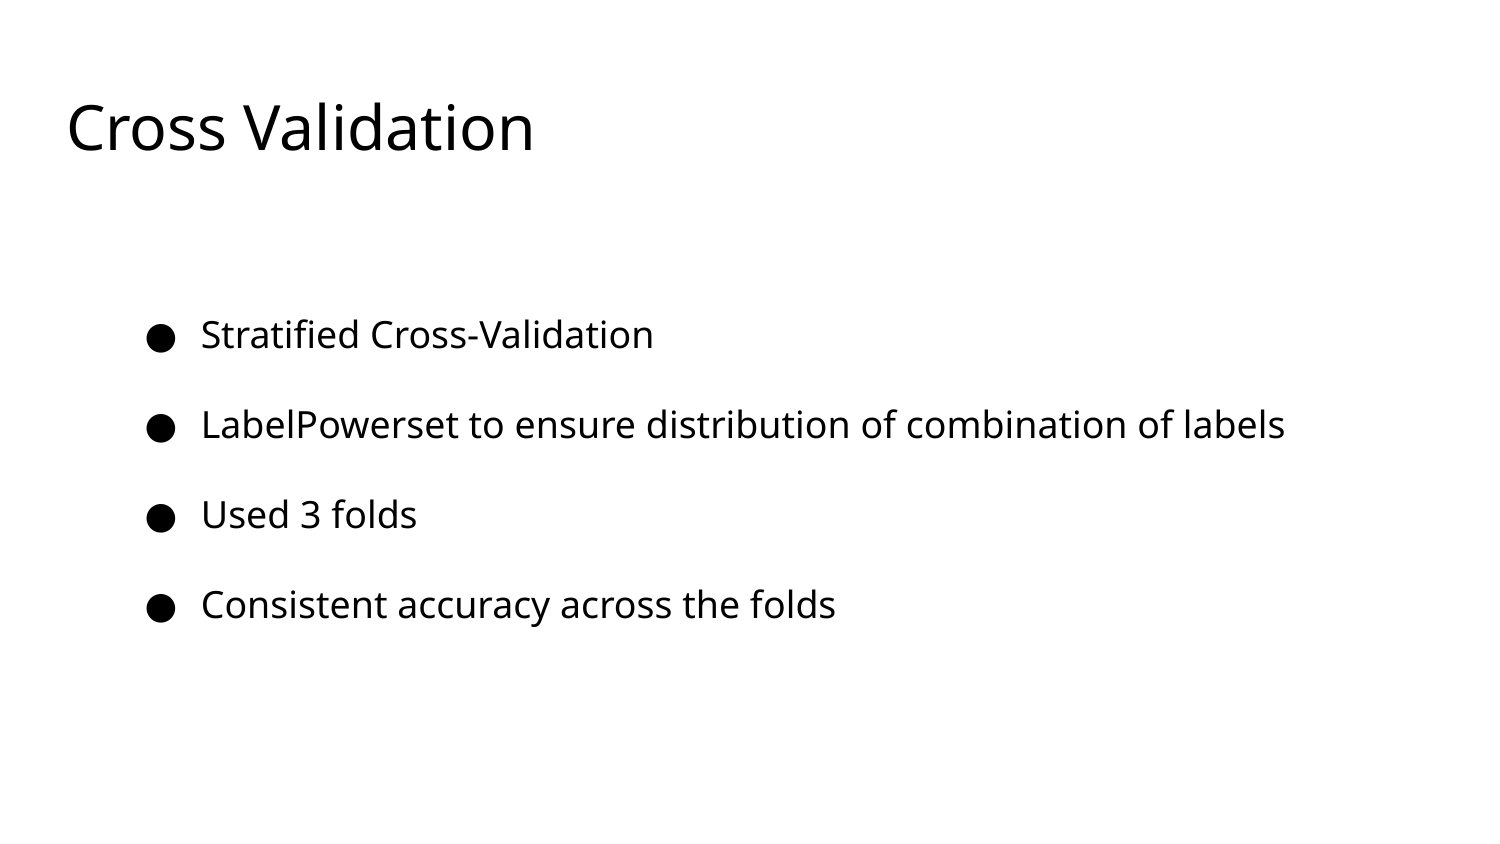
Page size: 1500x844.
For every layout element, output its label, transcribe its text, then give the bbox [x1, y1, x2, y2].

list Stratified Cross-Validation LabelPowerset to ensure distribution of combination of labels Used 3 folds Consistent accuracy across the folds [110, 251, 1389, 809]
title Cross Validation [51, 72, 1449, 174]
